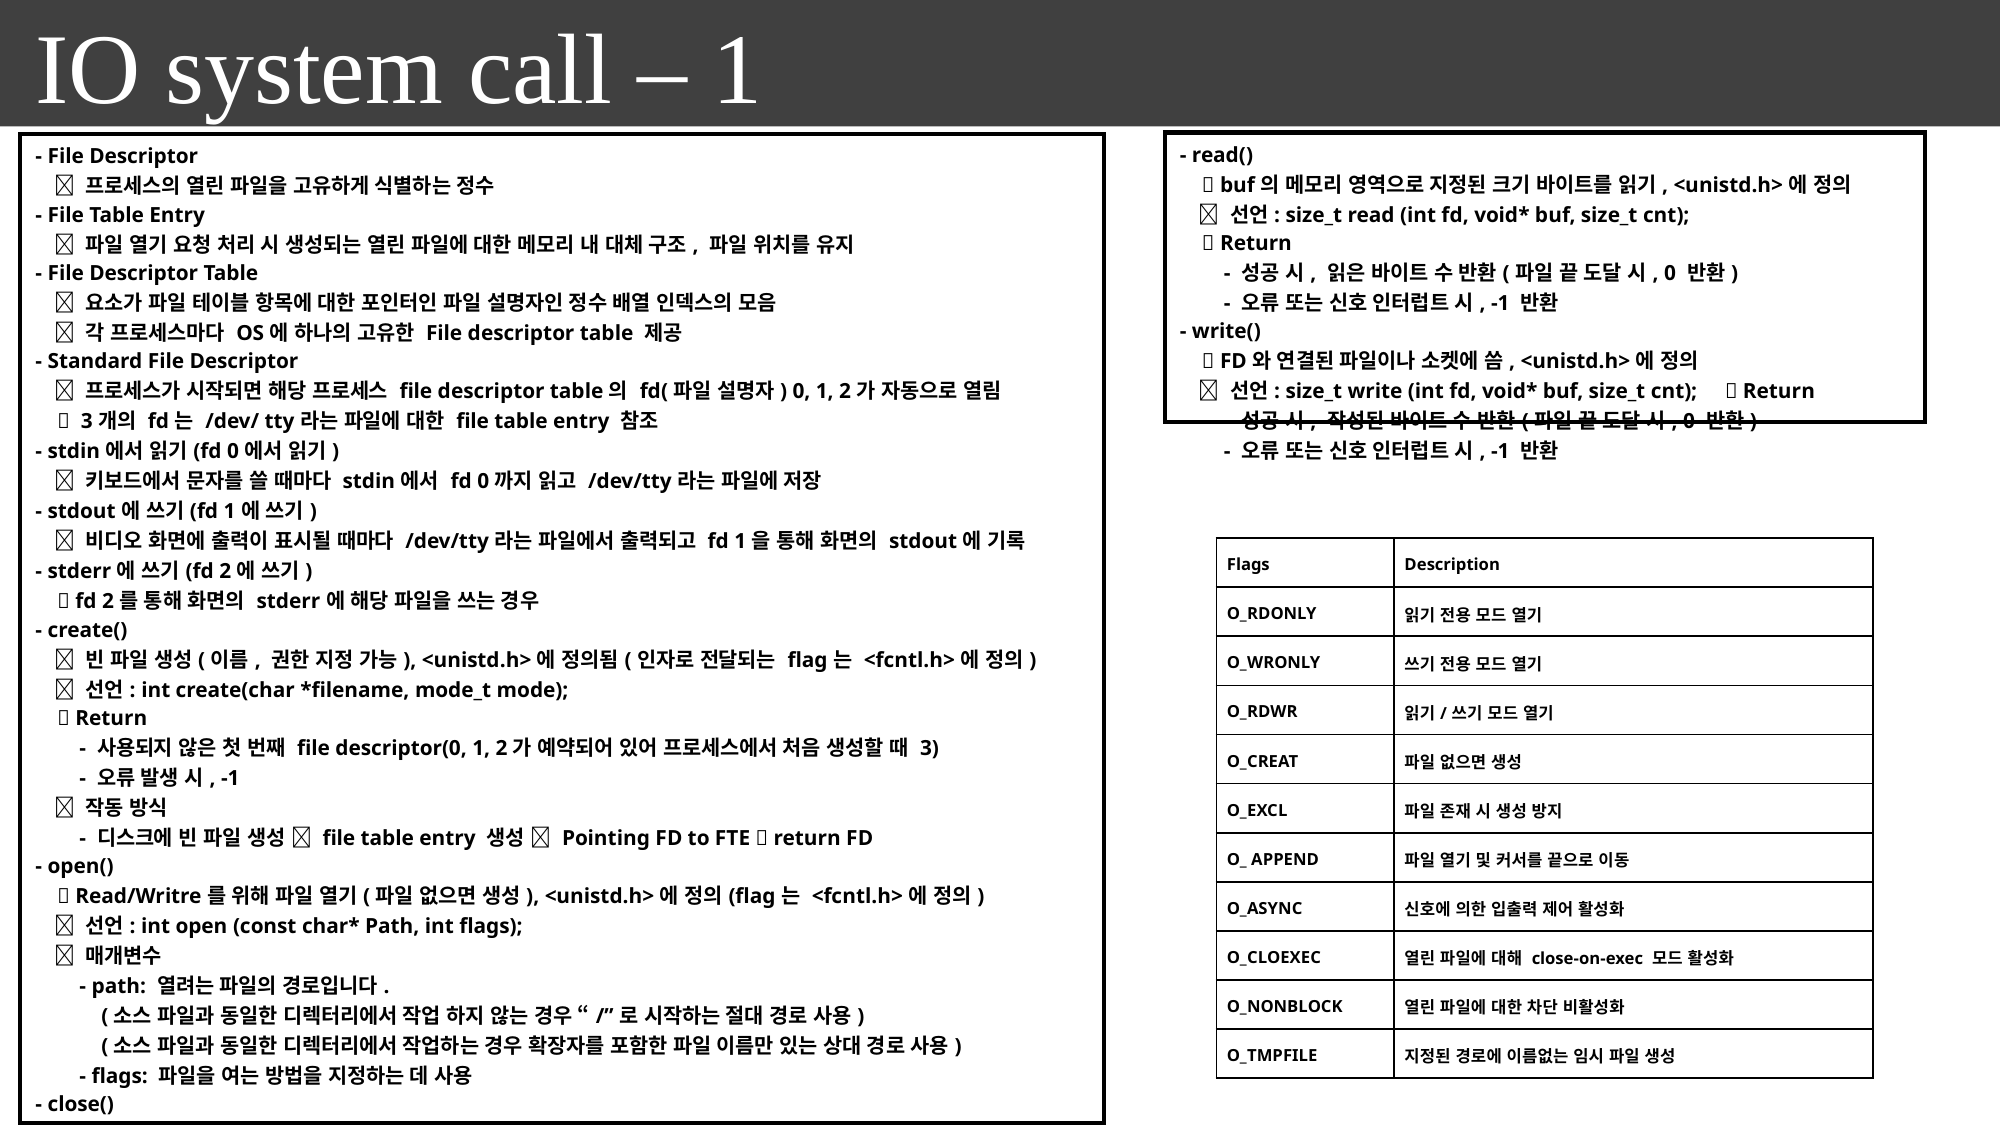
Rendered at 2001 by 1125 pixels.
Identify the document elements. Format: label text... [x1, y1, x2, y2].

table_cell 읽기/쓰기 모드 열기 [1395, 686, 1872, 734]
text_box IO system call – 1 [20, 0, 1243, 131]
table_header Description [1395, 539, 1872, 586]
table_cell O_RDONLY [1217, 588, 1393, 635]
table_cell 읽기 전용 모드 열기 [1395, 588, 1872, 635]
table_cell 쓰기 전용 모드 열기 [1395, 637, 1872, 685]
table_cell 열린 파일에 대한 차단 비활성화 [1395, 981, 1872, 1028]
table_cell O_RDWR [1217, 686, 1393, 734]
table_cell O_NONBLOCK [1217, 981, 1393, 1028]
table_cell 열린 파일에 대해 close-on-exec 모드 활성화 [1395, 932, 1872, 979]
table_cell 파일 존재 시 생성 방지 [1395, 784, 1872, 832]
table_header - read()  buf의 메모리 영역으로 지정된 크기 바이트를 읽기, <unistd.h>에 정의  선언: size_t read (int fd, void* buf, size_t cnt);  Return - 성공 시, 읽은 바이트 수 반환(파일 끝 도달 시, 0 반환) - 오류 또는 신호 인터럽트 시, -1 반환 - write()  FD와 연결된 파일이나 소켓에 씀, <unistd.h>에 정의  선언: size_t write (int fd, void* buf, size_t cnt);  Return - 성공 시, 작성된 바이트 수 반환(파일 끝 도달 시, 0 반환) - 오류 또는 신호 인터럽트 시, -1 반환 [1167, 135, 1923, 420]
table_cell O_ASYNC [1217, 883, 1393, 930]
table_cell 파일 열기 및 커서를 끝으로 이동 [1395, 834, 1872, 881]
table_header Flags [1217, 539, 1393, 586]
table_cell O_CREAT [1217, 735, 1393, 783]
table_cell 파일 없으면 생성 [1395, 735, 1872, 783]
table_cell O_TMPFILE [1217, 1030, 1393, 1077]
table_header - File Descriptor  프로세스의 열린 파일을 고유하게 식별하는 정수 - File Table Entry  파일 열기 요청 처리 시 생성되는 열린 파일에 대한 메모리 내 대체 구조, 파일 위치를 유지 - File Descriptor Table  요소가 파일 테이블 항목에 대한 포인터인 파일 설명자인 정수 배열 인덱스의 모음  각 프로세스마다 OS에 하나의 고유한 File descriptor table 제공 - Standard File Descriptor  프로세스가 시작되면 해당 프로세스 file descriptor table의 fd(파일 설명자) 0, 1, 2가 자동으로 열림  3개의 fd는 /dev/ tty라는 파일에 대한 file table entry 참조 - stdin에서 읽기(fd 0에서 읽기)  키보드에서 문자를 쓸 때마다 stdin에서 fd 0까지 읽고 /dev/tty라는 파일에 저장 - stdout에 쓰기(fd 1에 쓰기)  비디오 화면에 출력이 표시될 때마다 /dev/tty라는 파일에서 출력되고 fd 1을 통해 화면의 stdout에 기록 - stderr에 쓰기(fd 2에 쓰기)  fd 2를 통해 화면의 stderr에 해당 파일을 쓰는 경우 - create()  빈 파일 생성(이름, 권한 지정 가능), <unistd.h>에 정의됨(인자로 전달되는 flag는 <fcntl.h>에 정의)  선언: int create(char *filename, mode_t mode);  Return - 사용되지 않은 첫 번째 file descriptor(0, 1, 2가 예약되어 있어 프로세스에서 처음 생성할 때 3) - 오류 발생 시, -1  작동 방식 - 디스크에 빈 파일 생성  file table entry 생성  Pointing FD to FTE  return FD - open()  Read/Writre를 위해 파일 열기(파일 없으면 생성), <unistd.h>에 정의(flag는 <fcntl.h>에 정의)  선언: int open (const char* Path, int flags);  매개변수 - path: 열려는 파일의 경로입니다. (소스 파일과 동일한 디렉터리에서 작업 하지 않는 경우 “/”로 시작하는 절대 경로 사용) (소스 파일과 동일한 디렉터리에서 작업하는 경우 확장자를 포함한 파일 이름만 있는 상대 경로 사용) - flags: 파일을 여는 방법을 지정하는 데 사용 - close()  OS에 FD가 끝났음을 알리고 파일 닫기, <unistd.h>에 정의  선언: int close(int fd);  Return -성공 시, 0 , 오류 발생 시, -1  작동 방식 - FDT의 참조 FTE 삭제 FDT의 FD를 NULL로 설정 [22, 136, 1102, 1121]
table_cell 지정된 경로에 이름없는 임시 파일 생성 [1395, 1030, 1872, 1077]
table_cell O_CLOEXEC [1217, 932, 1393, 979]
table_cell O_EXCL [1217, 784, 1393, 832]
table_cell O_WRONLY [1217, 637, 1393, 685]
table_cell 신호에 의한 입출력 제어 활성화 [1395, 883, 1872, 930]
table_cell O_ APPEND [1217, 834, 1393, 881]
